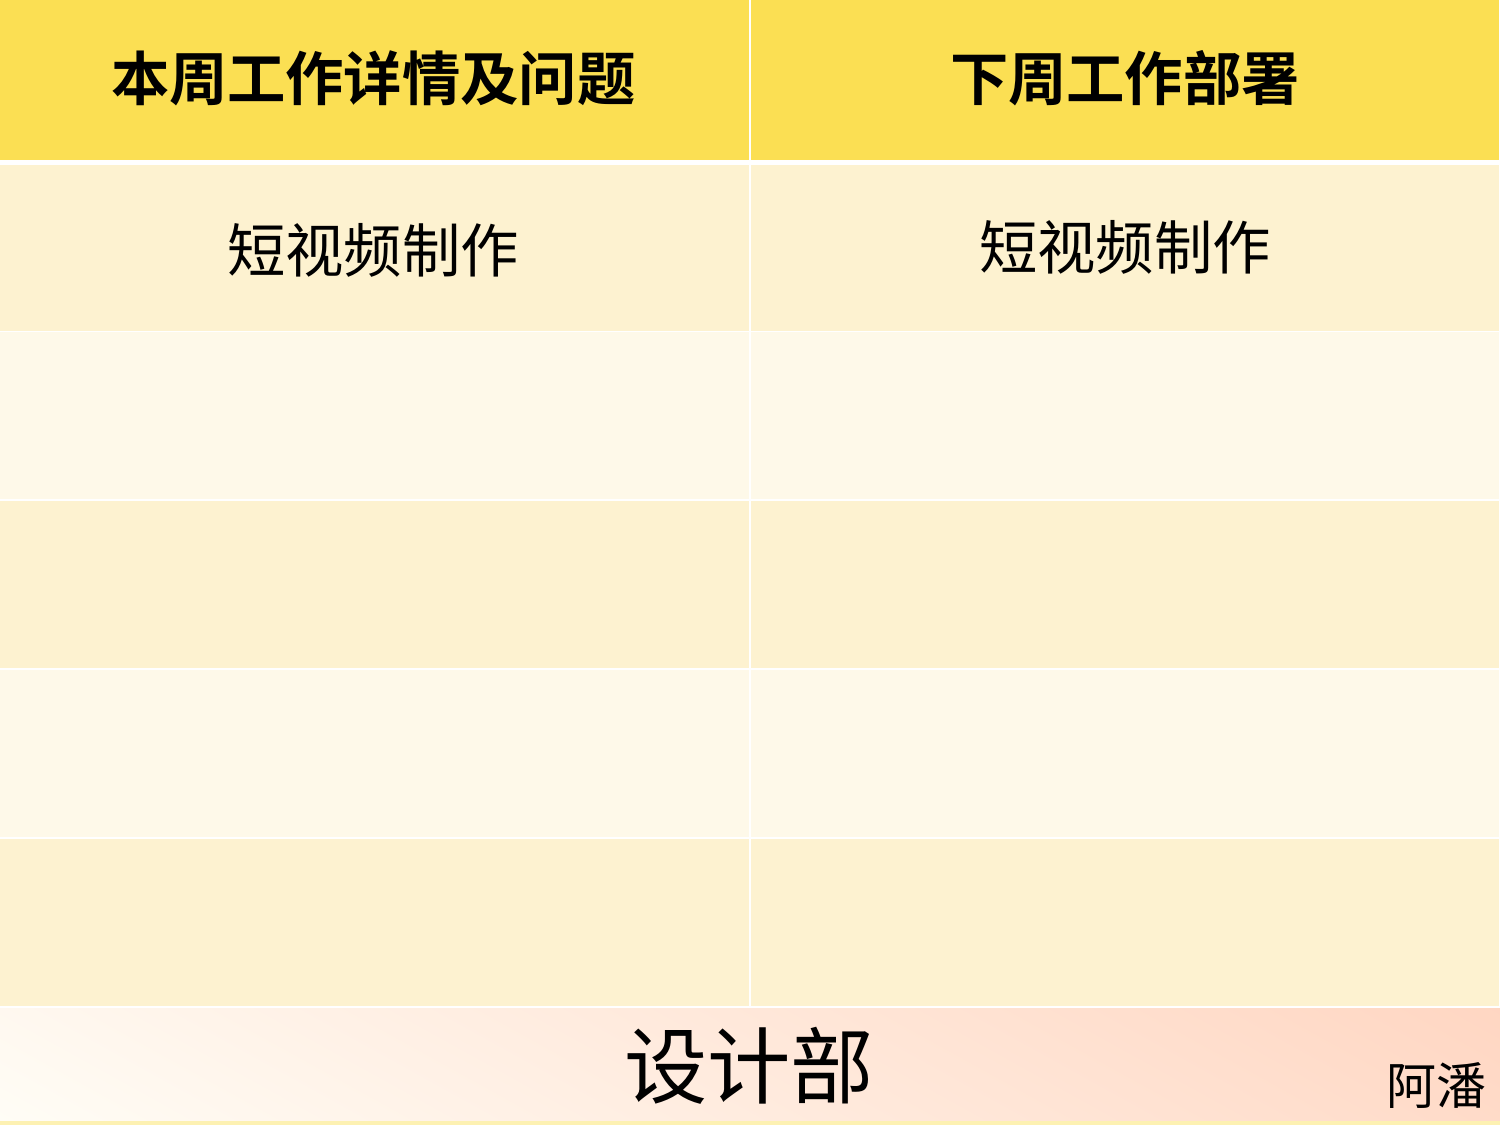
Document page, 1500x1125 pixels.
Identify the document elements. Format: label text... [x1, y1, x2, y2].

table_cell [0, 839, 749, 1006]
table_cell [0, 670, 749, 837]
table_cell 短视频制作 [0, 165, 749, 331]
table_cell [751, 332, 1499, 499]
text_box 设计部 [0, 1008, 1500, 1122]
table_cell [751, 501, 1499, 668]
table_cell [0, 332, 749, 499]
table_cell 短视频制作 [751, 165, 1499, 331]
table_header 本周工作详情及问题 [0, 0, 749, 160]
table_cell [0, 501, 749, 668]
table_cell [751, 670, 1499, 837]
text_box 阿潘 [1371, 1047, 1500, 1123]
table_cell [751, 839, 1499, 1006]
table_header 下周工作部署 [751, 0, 1499, 160]
